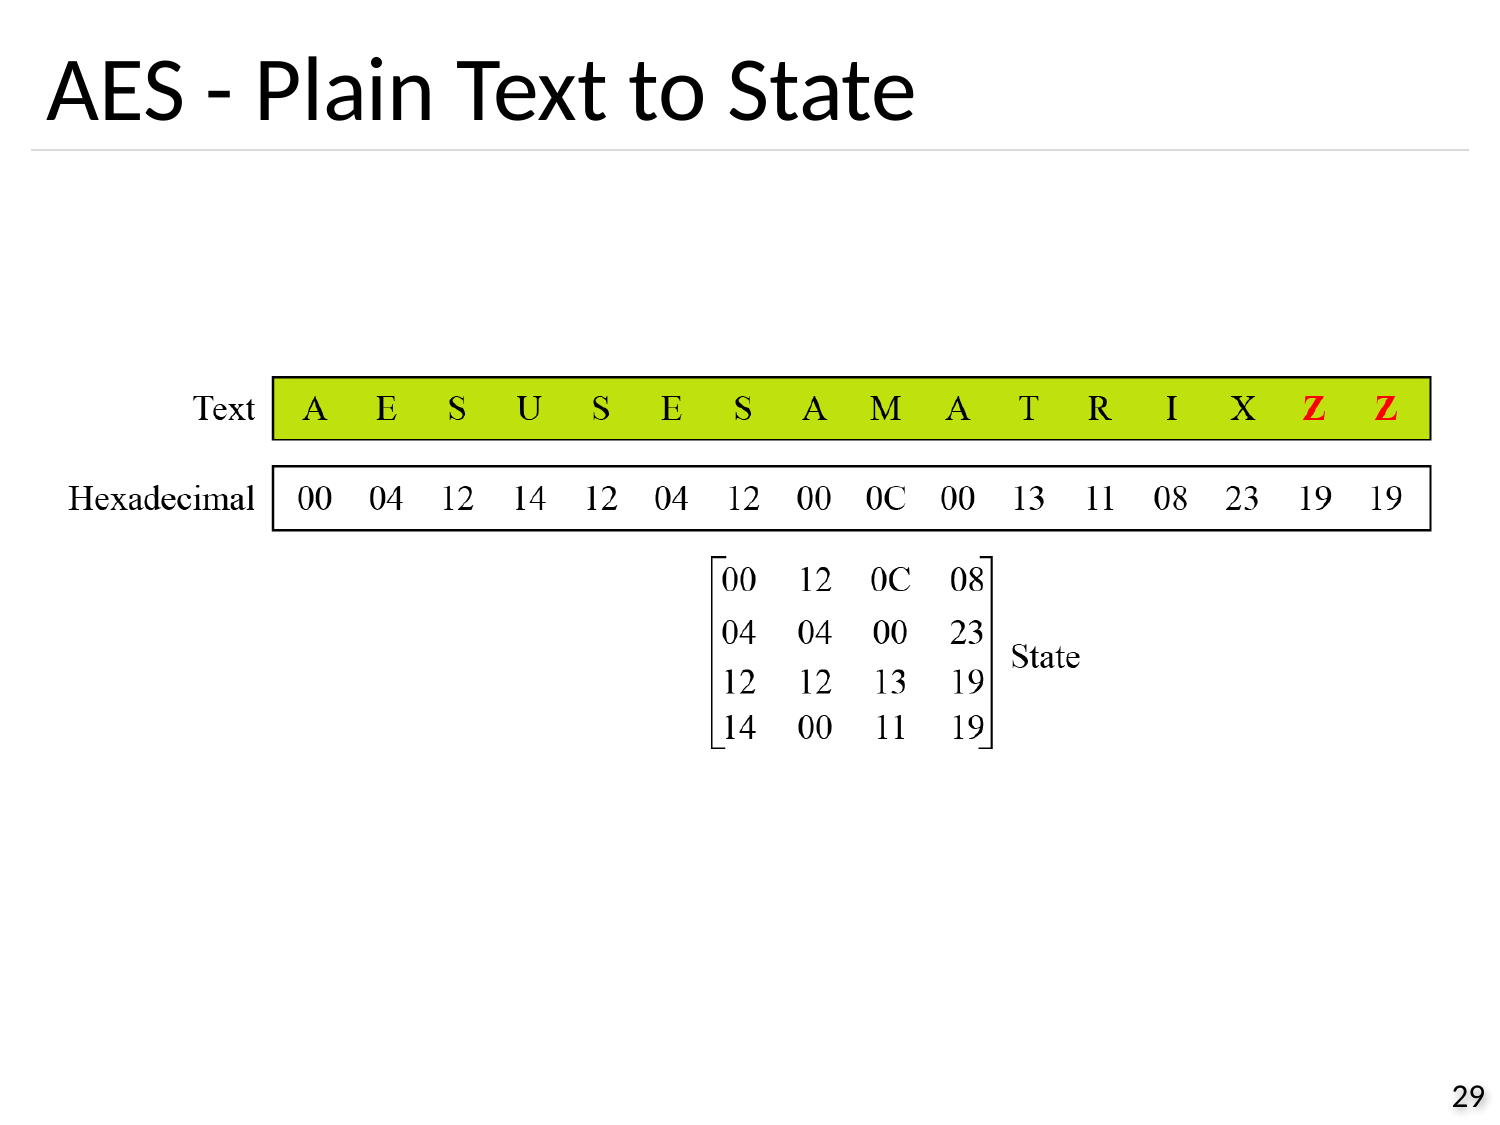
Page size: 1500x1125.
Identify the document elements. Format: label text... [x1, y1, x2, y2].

title AES - Plain Text to State [31, 17, 1469, 150]
picture [68, 376, 1432, 749]
